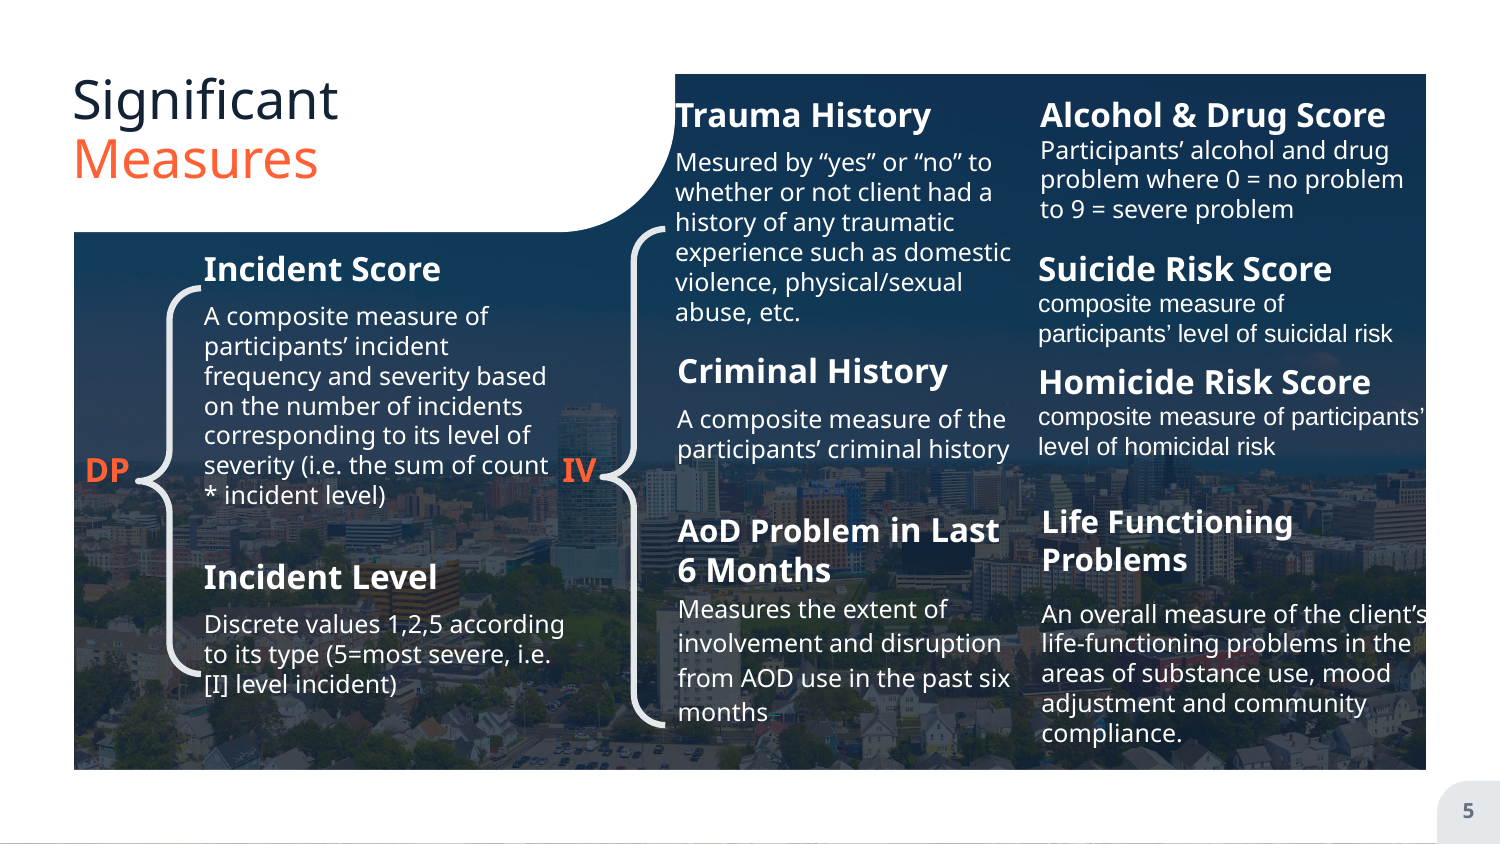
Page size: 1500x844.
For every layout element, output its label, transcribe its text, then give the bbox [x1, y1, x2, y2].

list Incident Score A composite measure of participants’ incident frequency and severity based on the number of incidents corresponding to its level of severity (i.e. the sum of count * incident level) [203, 247, 569, 489]
list DP [84, 449, 148, 513]
list Incident Level Discrete values 1,2,5 according to its type (5=most severe, i.e. [I] level incident) [203, 556, 569, 730]
title Significant Measures [72, 15, 593, 248]
text_box [148, 288, 201, 674]
list Trauma History Mesured by “yes” or “no” to whether or not client had a history of any traumatic experience such as domestic violence, physical/sexual abuse, etc. [675, 94, 1040, 335]
text_box [602, 228, 666, 726]
text_box Life Functioning Problems An overall measure of the client’s life-functioning problems in the areas of substance use, mood adjustment and community compliance. [1026, 487, 1448, 763]
list AoD Problem in Last 6 Months Measures the extent of involvement and disruption from AOD use in the past six months. [677, 509, 1014, 750]
list IV [562, 449, 626, 513]
list Alcohol & Drug Score Participants’ alcohol and drug problem where 0 = no problem to 9 = severe problem [1040, 94, 1405, 335]
list Suicide Risk Score composite measure of participants’ level of suicidal risk [1038, 247, 1403, 360]
list Homicide Risk Score composite measure of participants’ level of homicidal risk [1038, 360, 1428, 487]
list Criminal History A composite measure of the participants’ criminal history [677, 350, 1014, 494]
slide_number ‹#› [1437, 780, 1500, 844]
